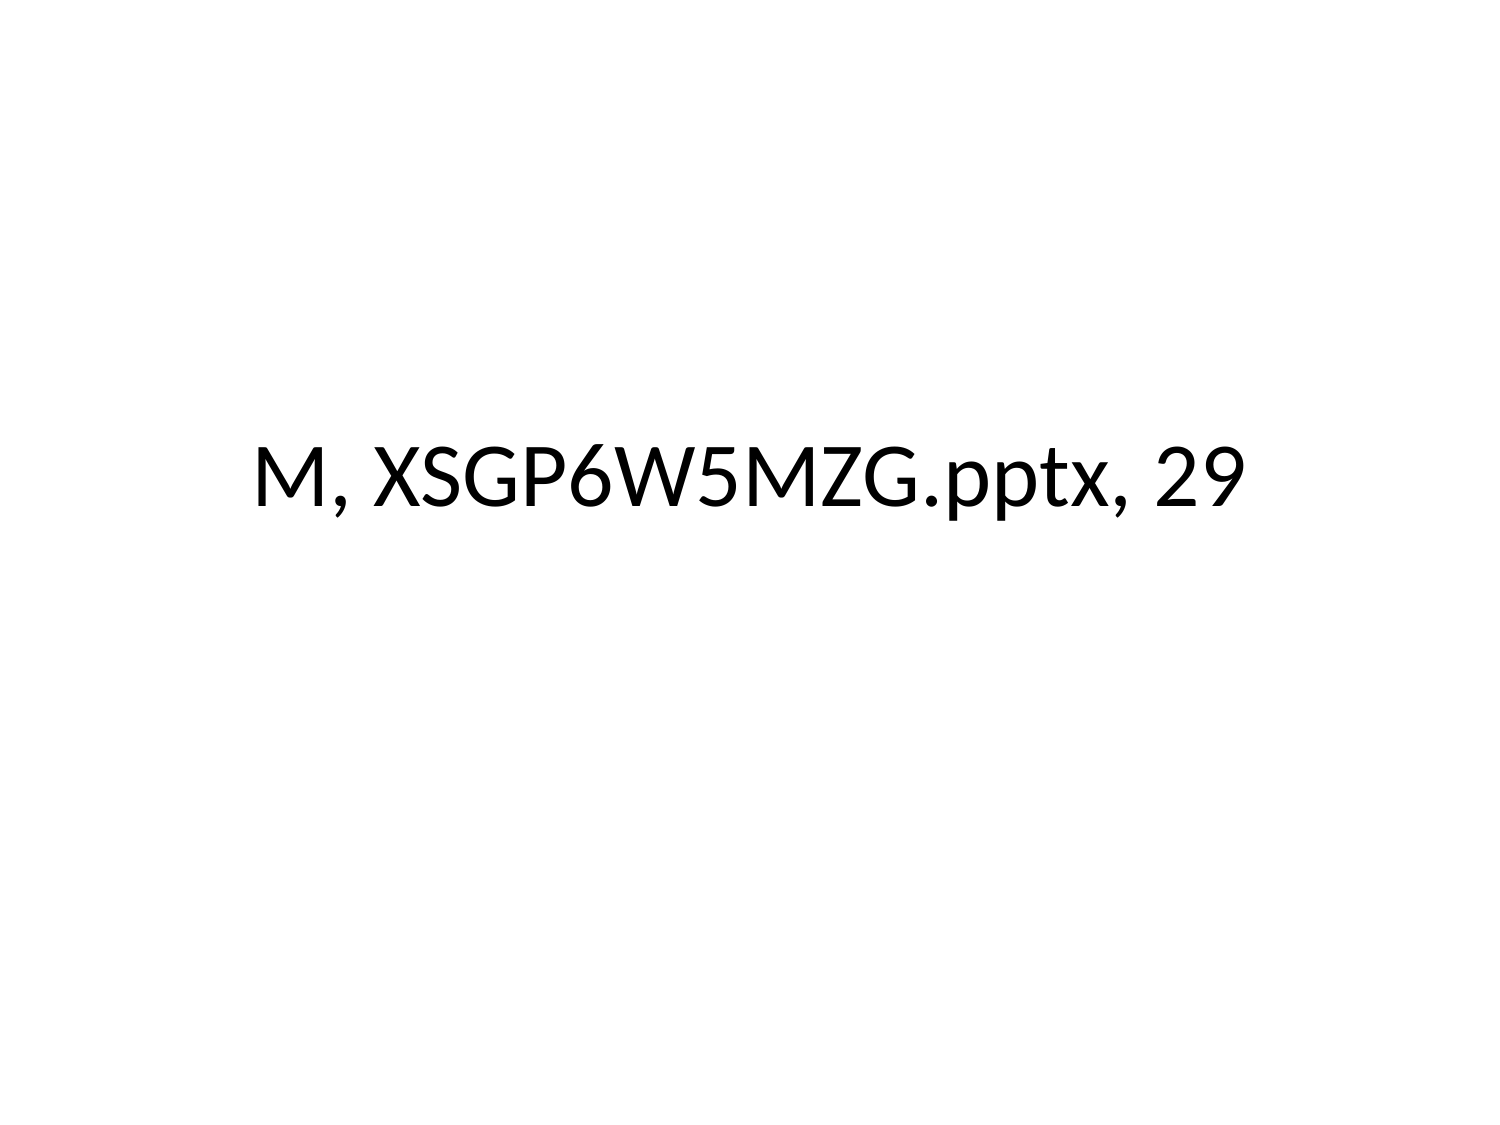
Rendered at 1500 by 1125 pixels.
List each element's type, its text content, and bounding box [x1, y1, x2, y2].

title M, XSGP6W5MZG.pptx, 29 [112, 349, 1388, 591]
